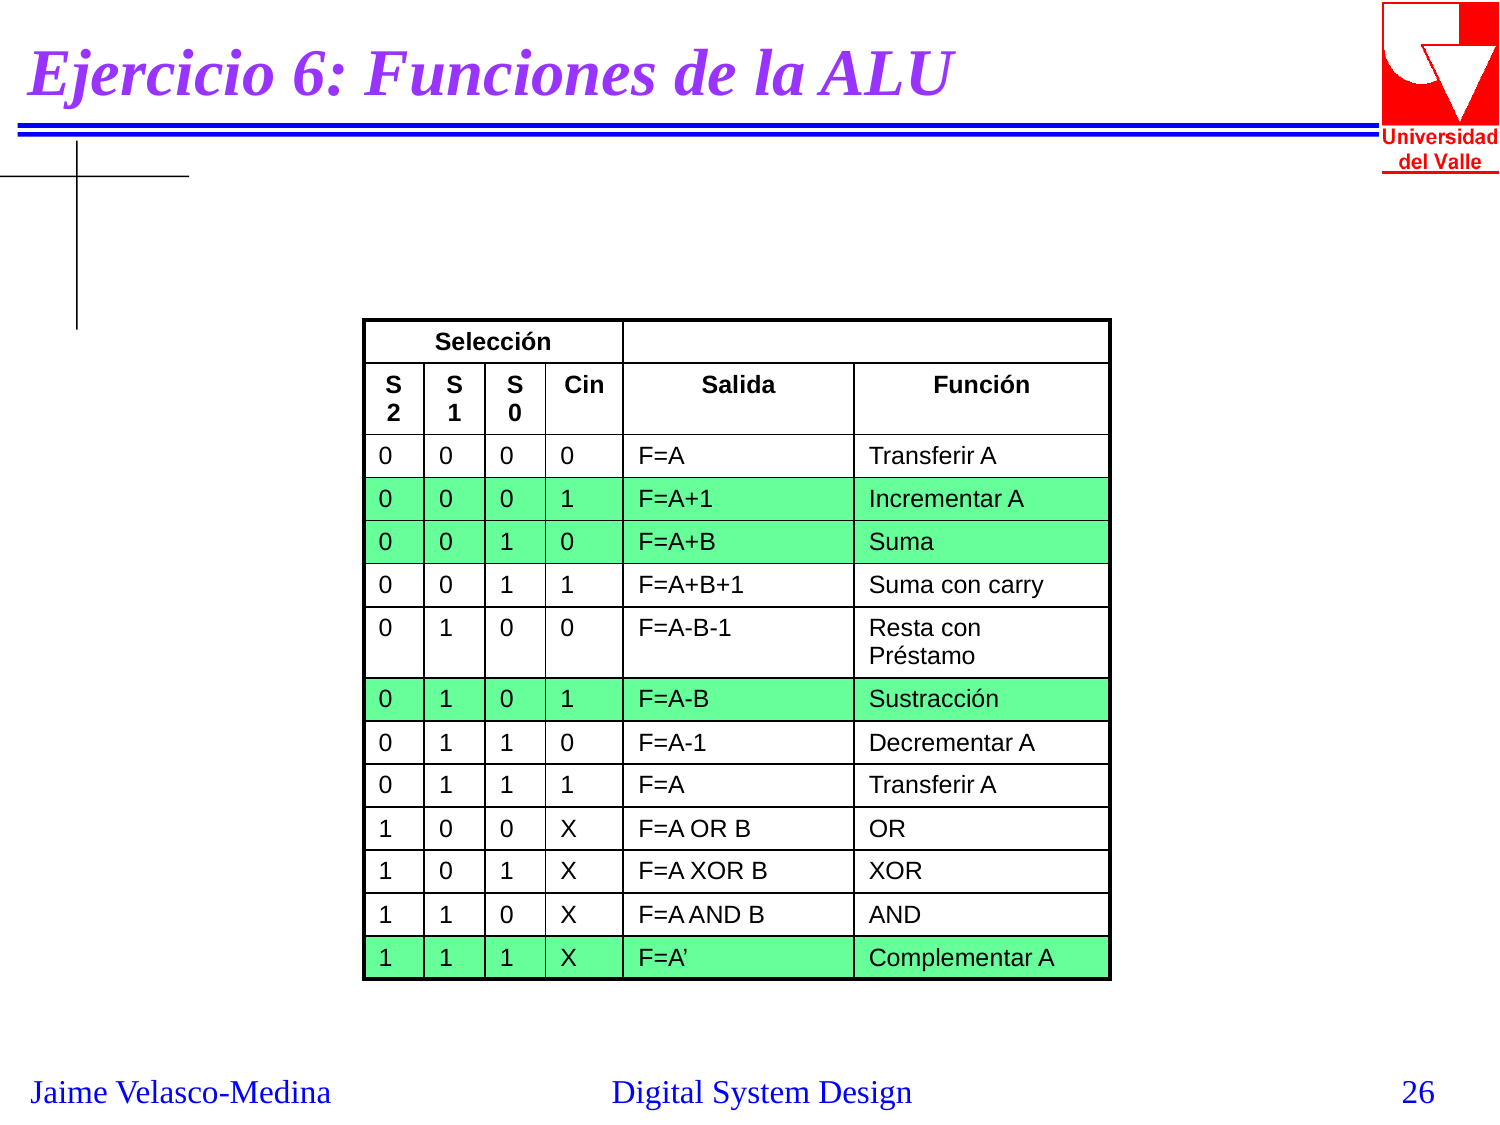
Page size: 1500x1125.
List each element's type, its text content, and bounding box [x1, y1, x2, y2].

table_cell 0 [425, 435, 484, 477]
table_cell OR [855, 808, 1108, 849]
table_header Selección [366, 322, 622, 362]
table_cell 1 [486, 765, 545, 806]
table_cell 1 [425, 765, 484, 806]
table_cell 0 [486, 808, 545, 849]
table_cell 0 [425, 478, 484, 520]
table_cell 0 [366, 564, 423, 606]
table_cell 1 [546, 679, 622, 720]
table_cell 1 [546, 765, 622, 806]
table_cell Sustracción [855, 679, 1108, 720]
table_cell F=A OR B [624, 808, 853, 849]
table_cell 1 [425, 722, 484, 763]
table_cell 1 [486, 851, 545, 892]
table_cell 1 [546, 478, 622, 520]
table_cell 0 [425, 851, 484, 892]
table_cell F=A-B [624, 679, 853, 720]
table_header [624, 322, 1108, 362]
table_cell 0 [366, 608, 423, 677]
table_cell X [546, 808, 622, 849]
table_cell S1 [425, 364, 484, 434]
table_cell 1 [486, 722, 545, 763]
table_cell 0 [486, 478, 545, 520]
table_cell F=A [624, 435, 853, 477]
table_cell 0 [366, 435, 423, 477]
table_cell 1 [425, 679, 484, 720]
table_cell 1 [425, 894, 484, 935]
table_cell 0 [486, 679, 545, 720]
table_cell Transferir A [855, 765, 1108, 806]
table_cell 1 [546, 564, 622, 606]
picture [1379, 0, 1500, 175]
table_cell 1 [486, 521, 545, 563]
table_cell 1 [425, 608, 484, 677]
table_cell Complementar A [855, 937, 1108, 977]
table_cell 0 [486, 435, 545, 477]
table_cell Transferir A [855, 435, 1108, 477]
table_cell F=A+B [624, 521, 853, 563]
table_cell F=A [624, 765, 853, 806]
table_cell Suma [855, 521, 1108, 563]
table_cell Decrementar A [855, 722, 1108, 763]
table_cell Cin [546, 364, 622, 434]
table_cell 0 [546, 608, 622, 677]
table_cell 1 [486, 937, 545, 977]
table_cell F=A’ [624, 937, 853, 977]
table_cell Salida [624, 364, 853, 434]
table_cell F=A-B-1 [624, 608, 853, 677]
table_cell Incrementar A [855, 478, 1108, 520]
table_cell 0 [486, 894, 545, 935]
table_cell AND [855, 894, 1108, 935]
table_cell S0 [486, 364, 545, 434]
table_cell Función [855, 364, 1108, 434]
table_cell F=A XOR B [624, 851, 853, 892]
table_cell 1 [486, 564, 545, 606]
table_cell 0 [546, 435, 622, 477]
table_cell 0 [366, 521, 423, 563]
table_cell 1 [366, 851, 423, 892]
table_cell F=A+B+1 [624, 564, 853, 606]
table_cell 0 [366, 478, 423, 520]
table_cell 1 [366, 937, 423, 977]
table_cell 0 [425, 564, 484, 606]
table_cell 0 [546, 521, 622, 563]
table_cell S2 [366, 364, 423, 434]
table_cell 0 [425, 808, 484, 849]
title Ejercicio 6: Funciones de la ALU [12, 12, 1388, 126]
table_cell X [546, 894, 622, 935]
table_cell 0 [366, 679, 423, 720]
table_cell 0 [425, 521, 484, 563]
table_cell F=A+1 [624, 478, 853, 520]
table_cell Resta con Préstamo [855, 608, 1108, 677]
table_cell 0 [546, 722, 622, 763]
table_cell F=A AND B [624, 894, 853, 935]
table_cell X [546, 937, 622, 977]
table_cell 1 [366, 808, 423, 849]
table_cell 0 [366, 765, 423, 806]
table_cell 0 [486, 608, 545, 677]
table_cell Suma con carry [855, 564, 1108, 606]
table_cell F=A-1 [624, 722, 853, 763]
table_cell X [546, 851, 622, 892]
table_cell 0 [366, 722, 423, 763]
table_cell 1 [366, 894, 423, 935]
table_cell 1 [425, 937, 484, 977]
table_cell XOR [855, 851, 1108, 892]
